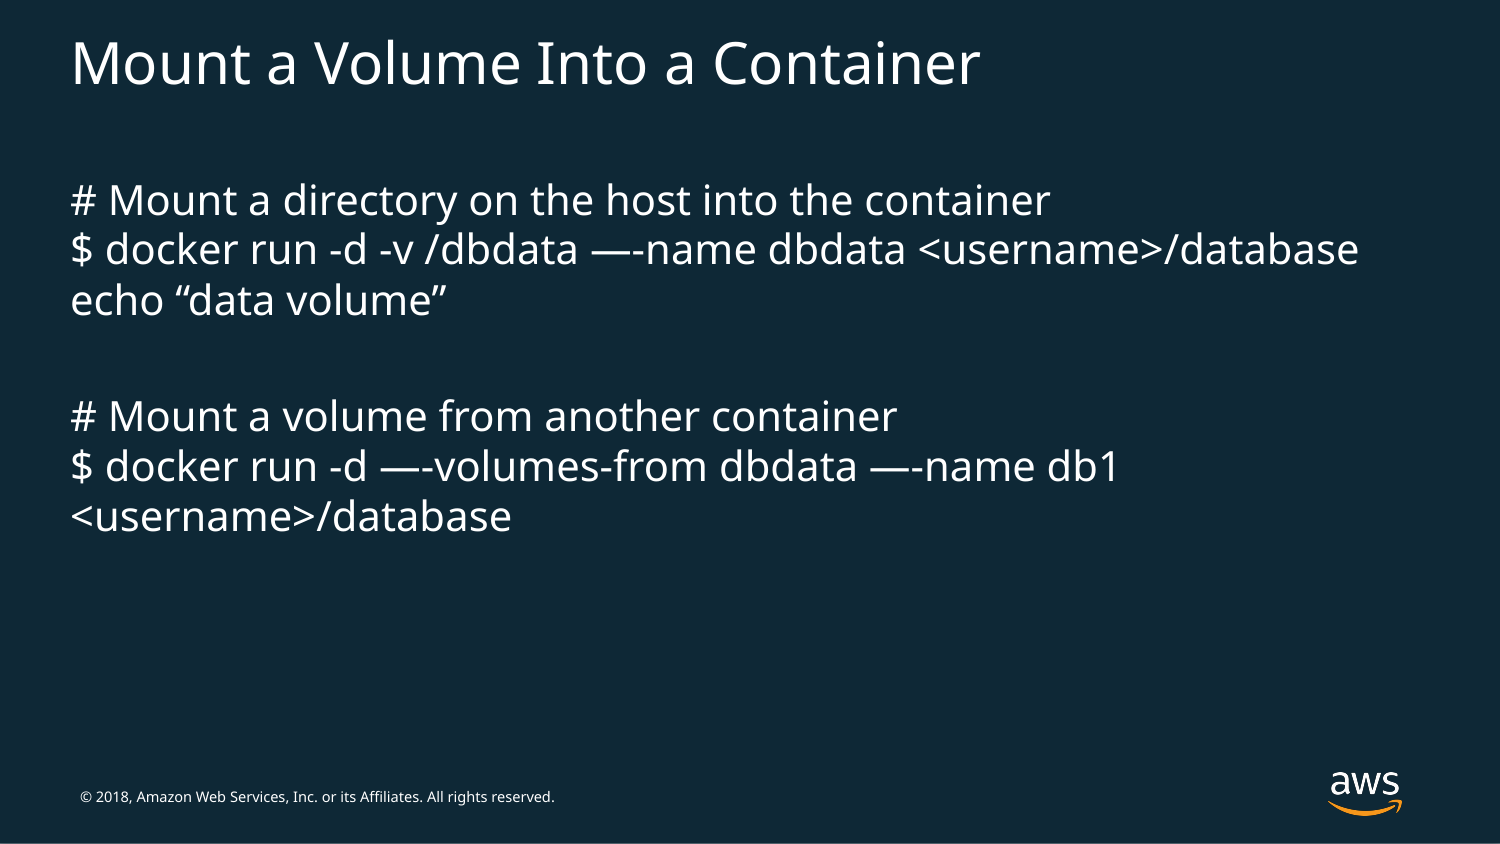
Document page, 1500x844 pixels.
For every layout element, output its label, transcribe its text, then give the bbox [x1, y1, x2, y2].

picture [1328, 772, 1402, 816]
list # Mount a directory on the host into the container $ docker run -d -v /dbdata —-name dbdata <username>/database echo “data volume” # Mount a volume from another container $ docker run -d —-volumes-from dbdata —-name db1 <username>/database [55, 165, 1402, 764]
title Mount a Volume Into a Container [55, 18, 1402, 109]
